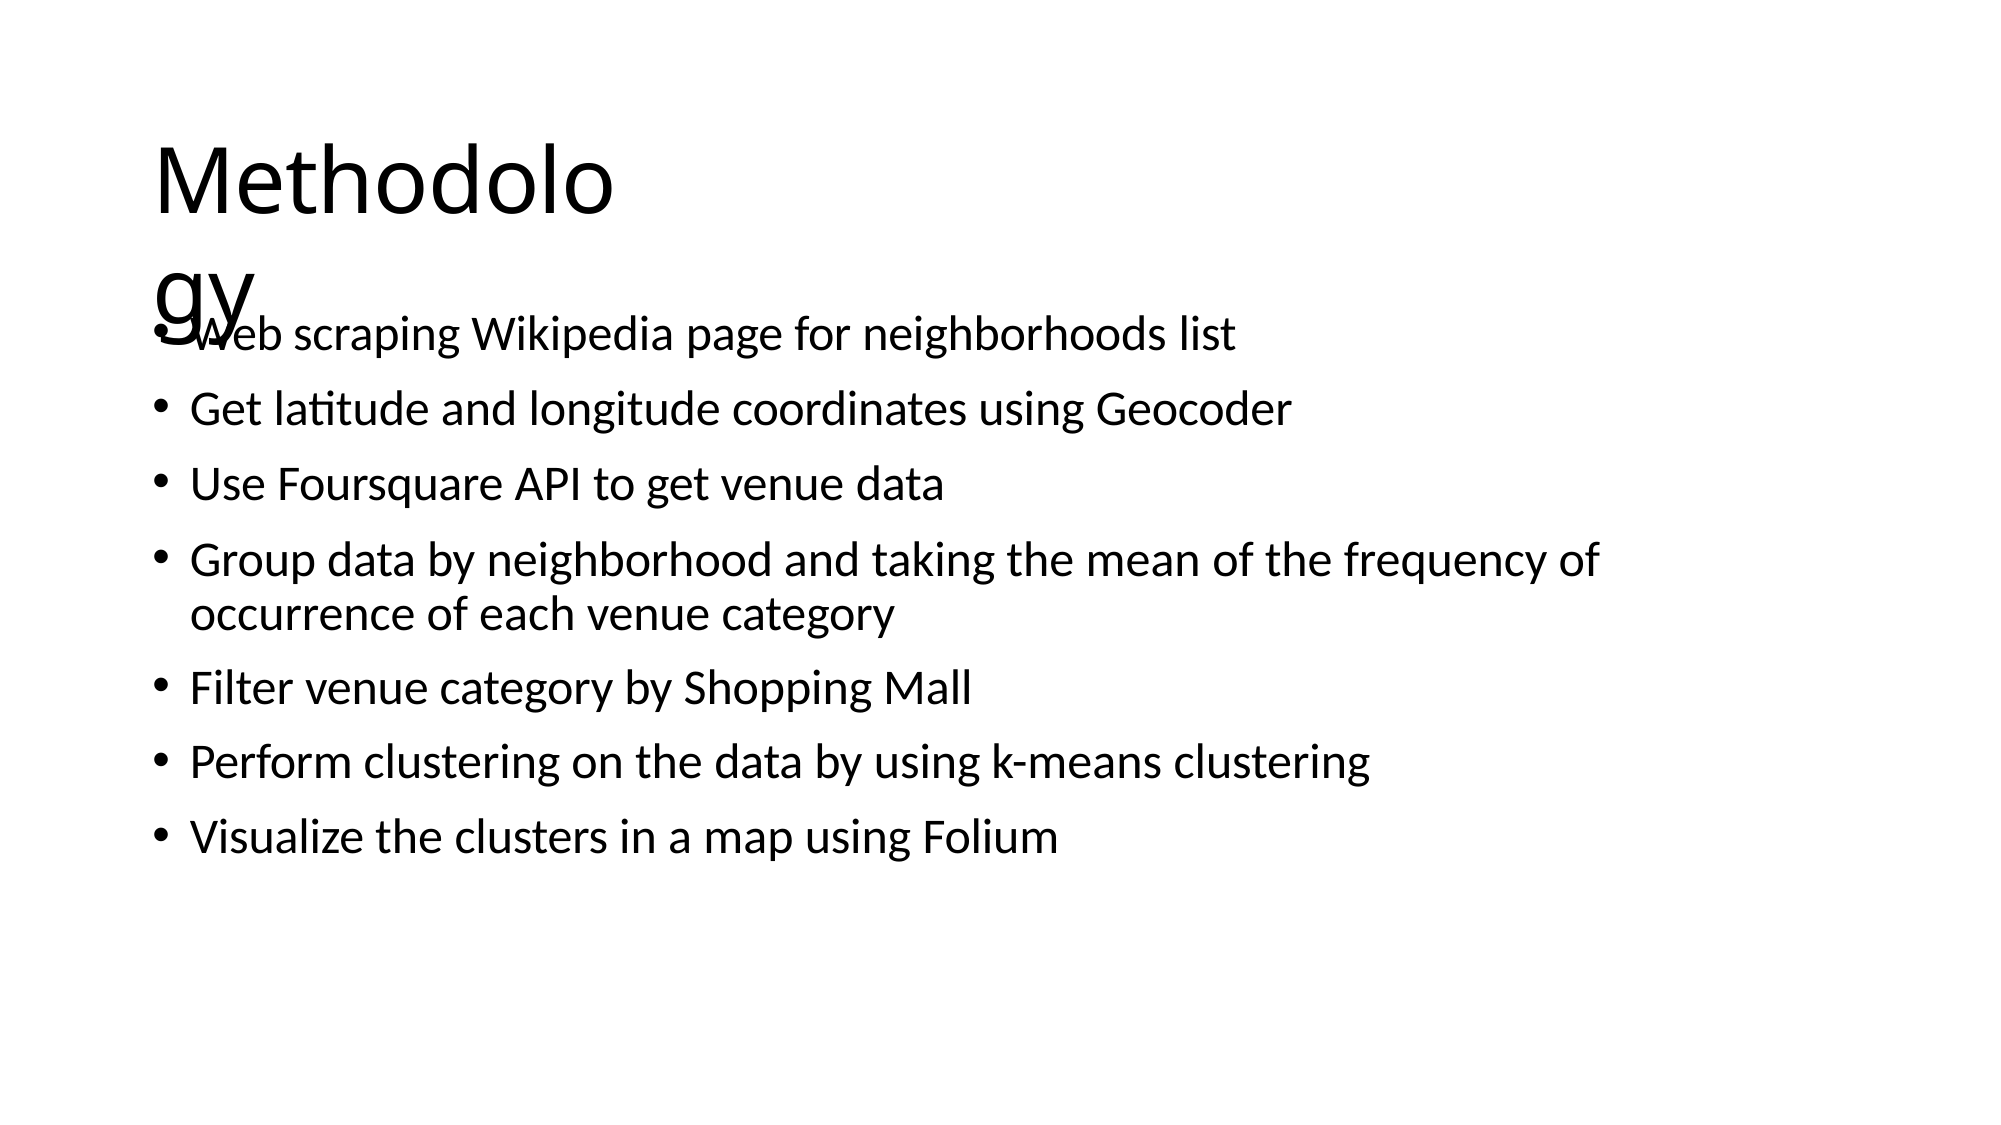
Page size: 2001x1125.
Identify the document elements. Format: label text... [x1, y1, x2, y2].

title Methodology [150, 119, 642, 283]
text_box Web scraping Wikipedia page for neighborhoods list Get latitude and longitude coordinates using Geocoder Use Foursquare API to get venue data Group data by neighborhood and taking the mean of the frequency of occurrence of each venue category Filter venue category by Shopping Mall Perform clustering on the data by using k-means clustering Visualize the clusters in a map using Folium [150, 283, 1634, 864]
